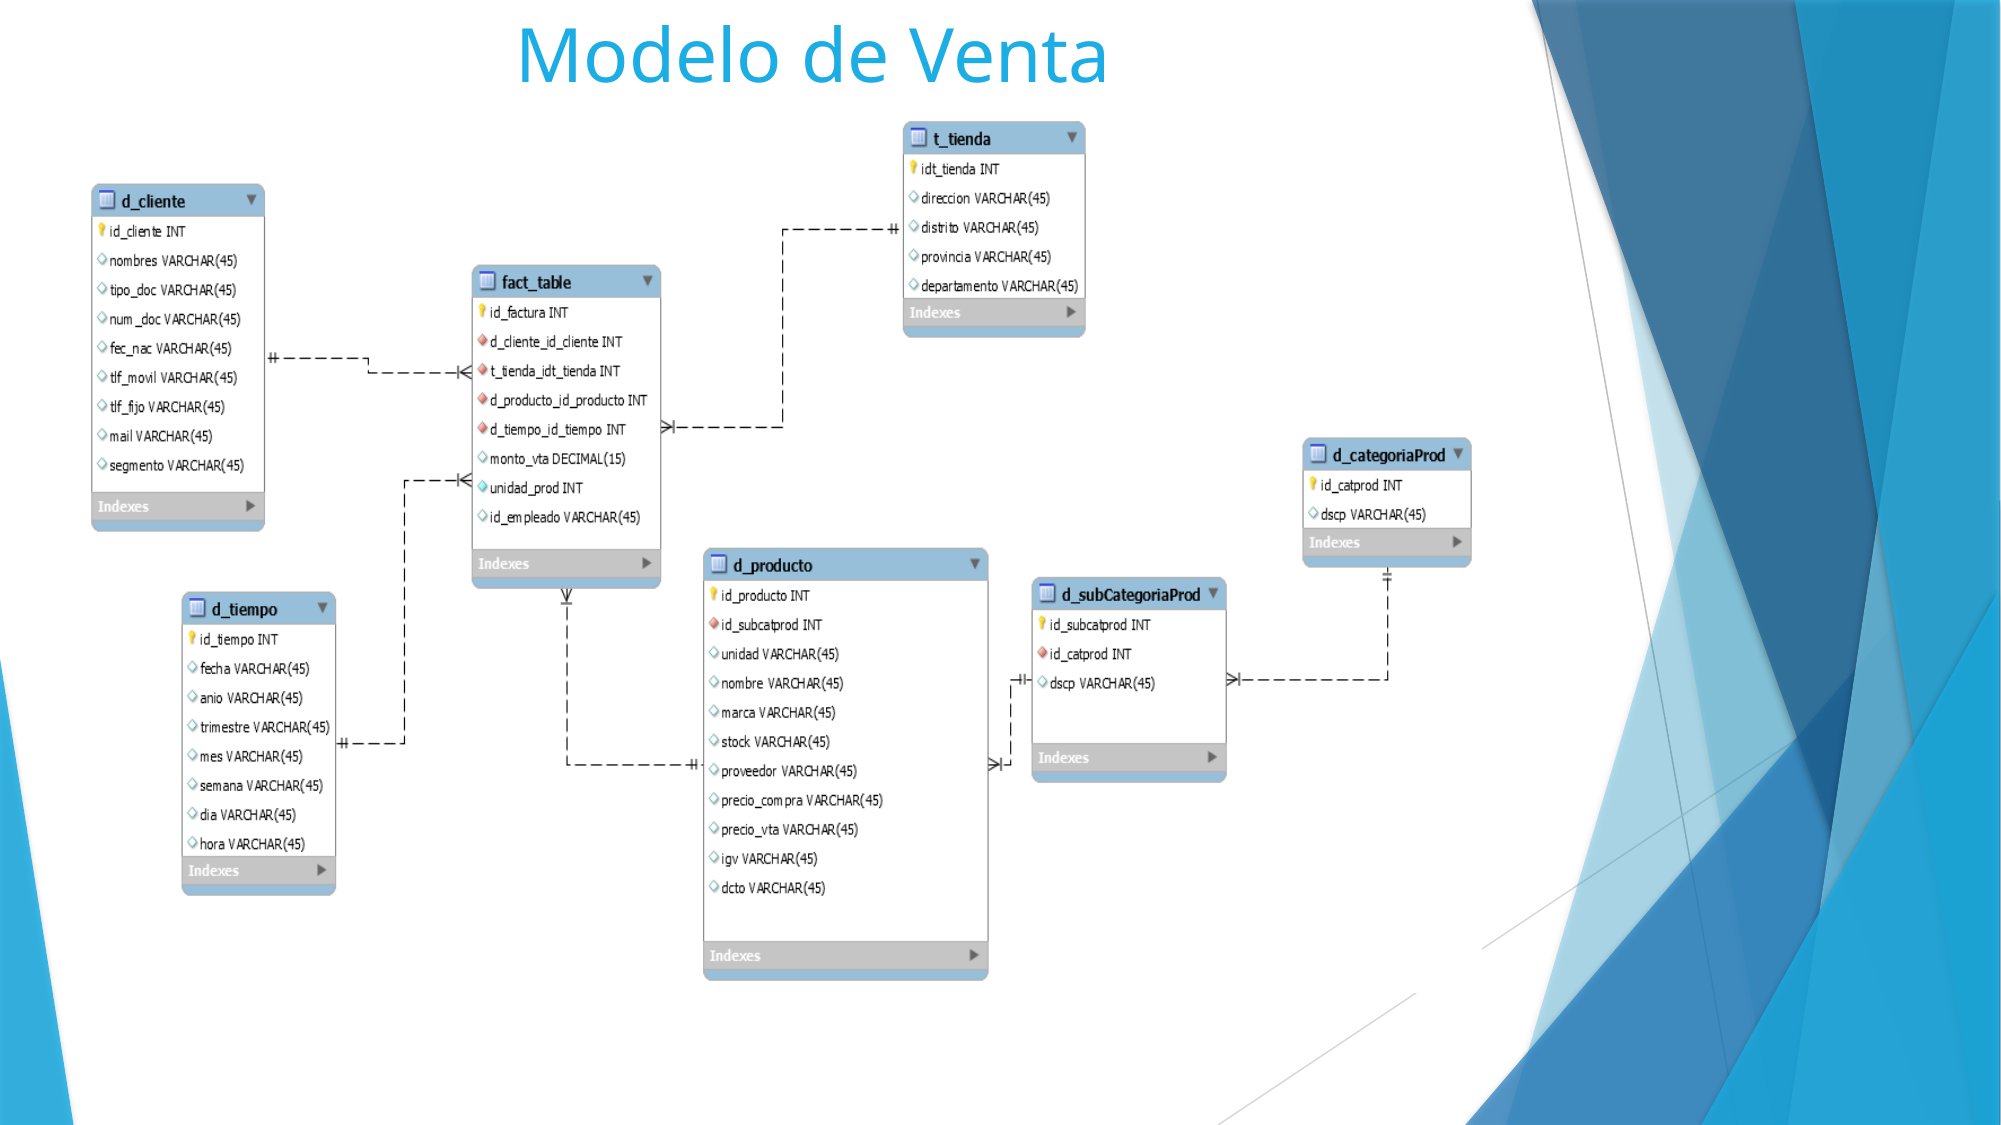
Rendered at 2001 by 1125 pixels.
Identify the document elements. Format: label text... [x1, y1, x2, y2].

title Modelo de Venta [108, 0, 1519, 217]
picture [79, 107, 1483, 994]
